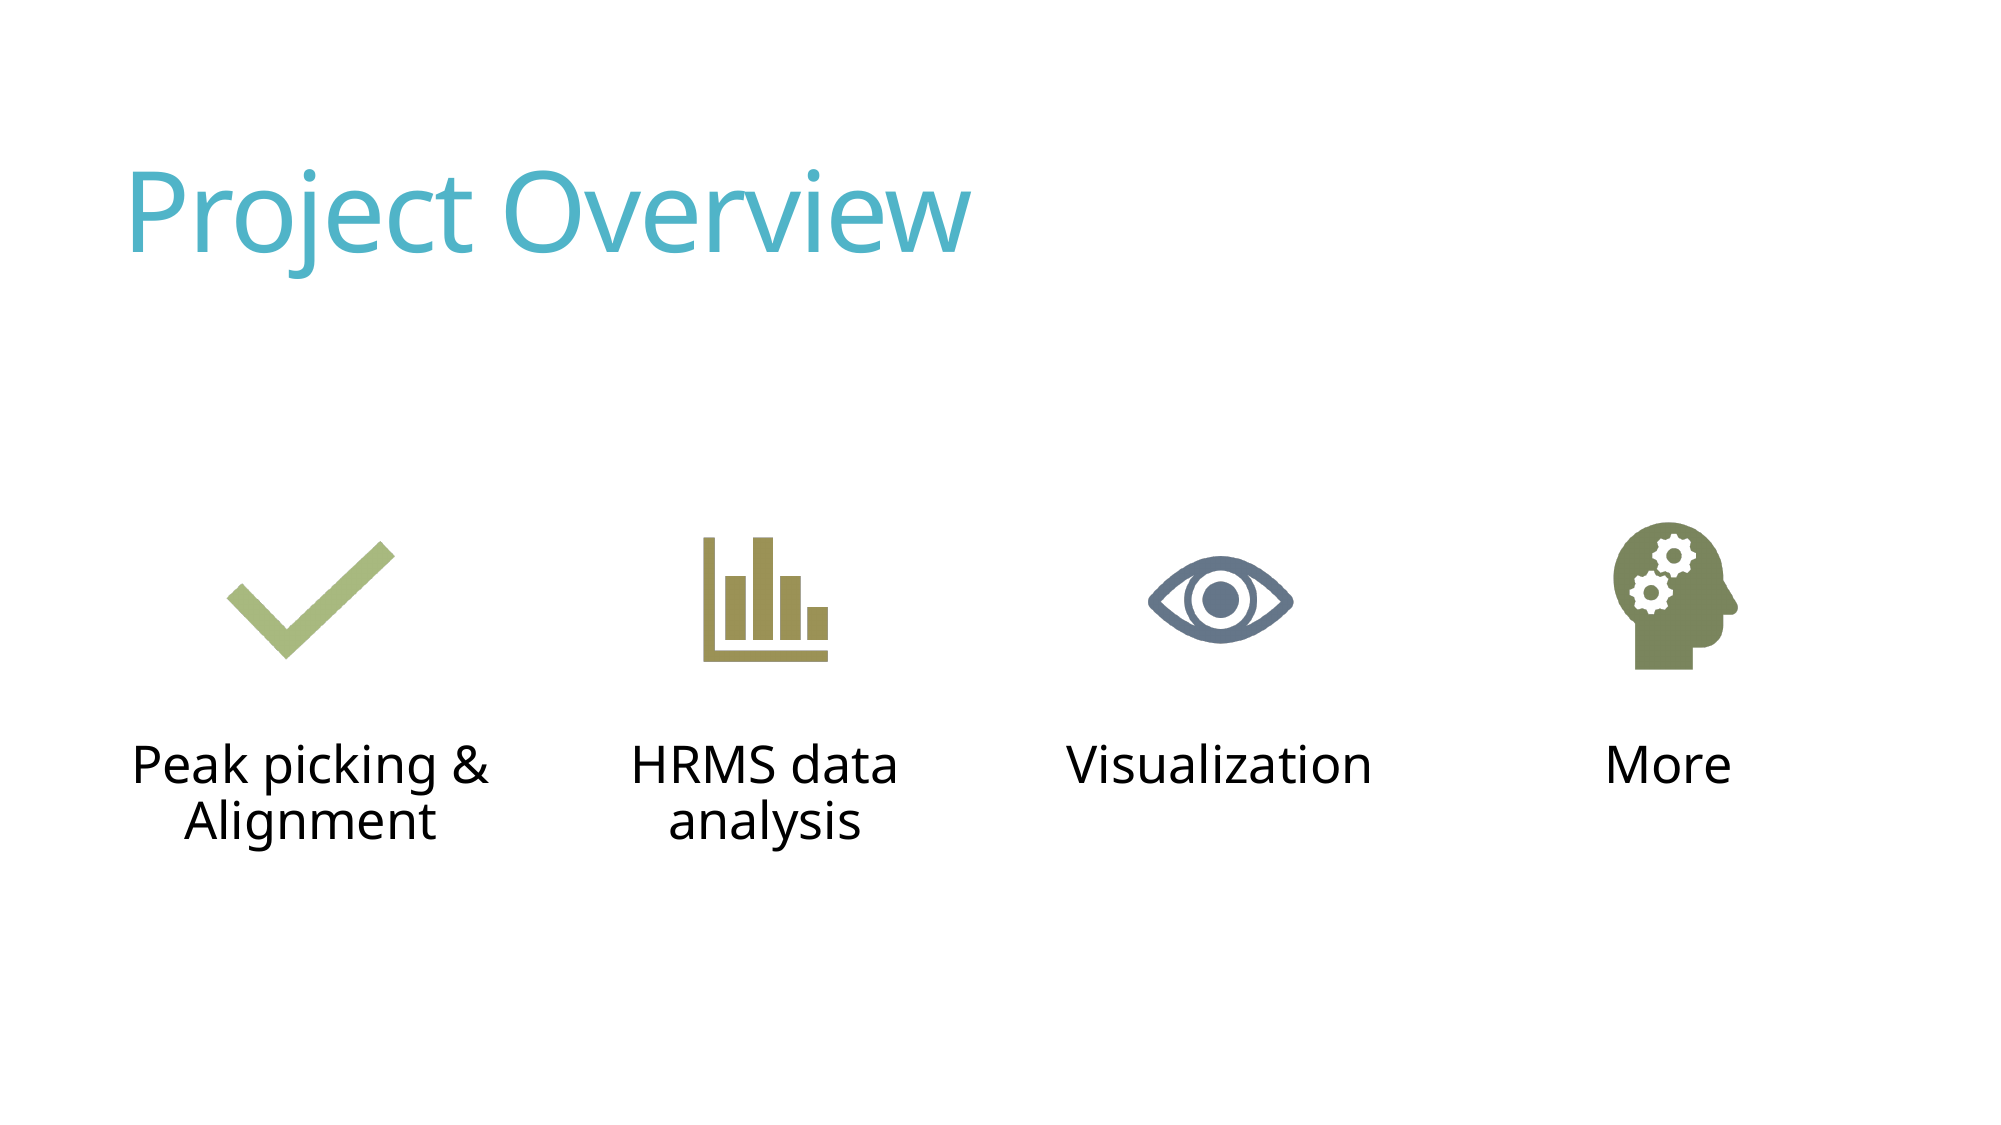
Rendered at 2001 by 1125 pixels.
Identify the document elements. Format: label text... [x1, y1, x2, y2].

title Project Overview [107, 81, 1875, 354]
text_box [110, 389, 1876, 980]
